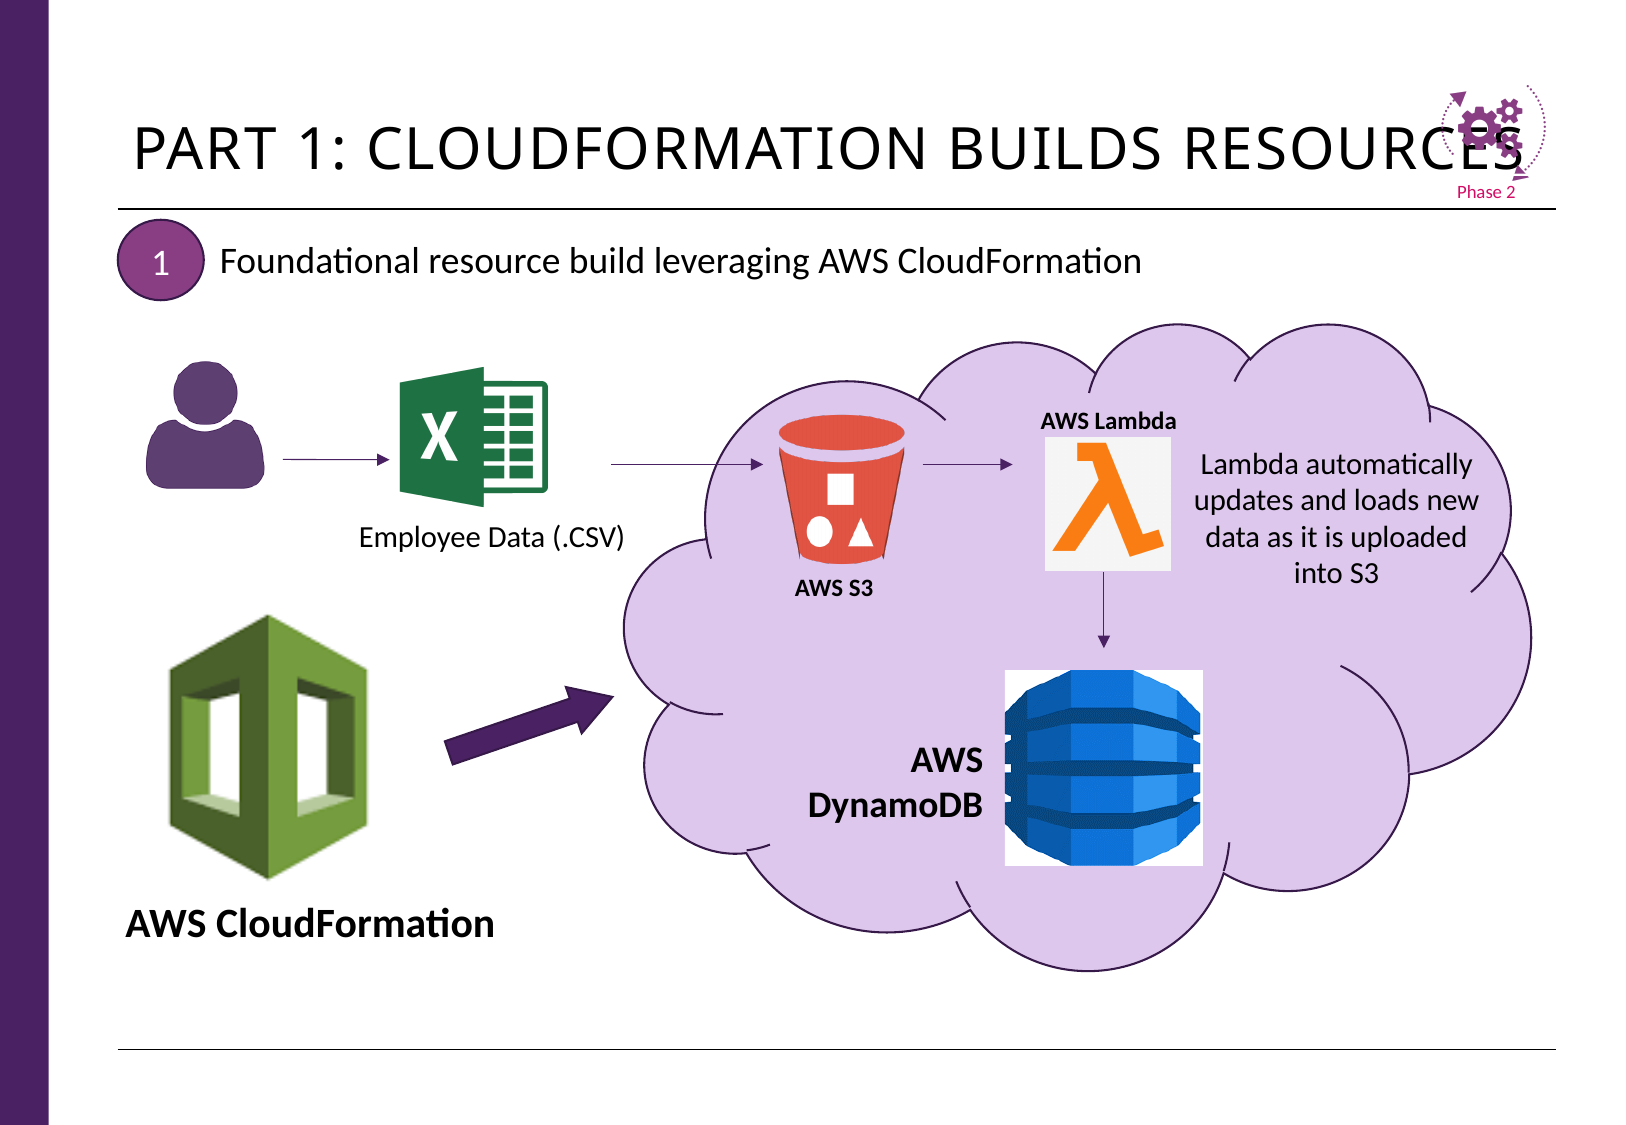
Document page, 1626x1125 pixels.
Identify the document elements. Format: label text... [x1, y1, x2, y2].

text_box Part 1: CloudFormation builds resources [117, 28, 1557, 190]
picture [151, 606, 401, 894]
text_box Employee Data (.CSV) [332, 509, 652, 561]
picture [1418, 76, 1569, 190]
text_box Phase 2 [1409, 174, 1564, 206]
text_box Lambda automatically updates and loads new data as it is uploaded into S3 [1170, 436, 1503, 598]
text_box Foundational resource build leveraging AWS CloudFormation [205, 228, 1159, 289]
text_box AWS CloudFormation [94, 888, 527, 954]
text_box [622, 323, 1533, 973]
text_box [443, 685, 615, 766]
text_box AWS Lambda [1015, 397, 1192, 443]
picture [1045, 436, 1171, 571]
picture [1004, 670, 1203, 866]
text_box AWS DynamoDB [730, 727, 999, 833]
picture [391, 355, 556, 520]
picture [102, 322, 308, 527]
text_box 1 [116, 218, 205, 302]
picture [728, 355, 955, 631]
